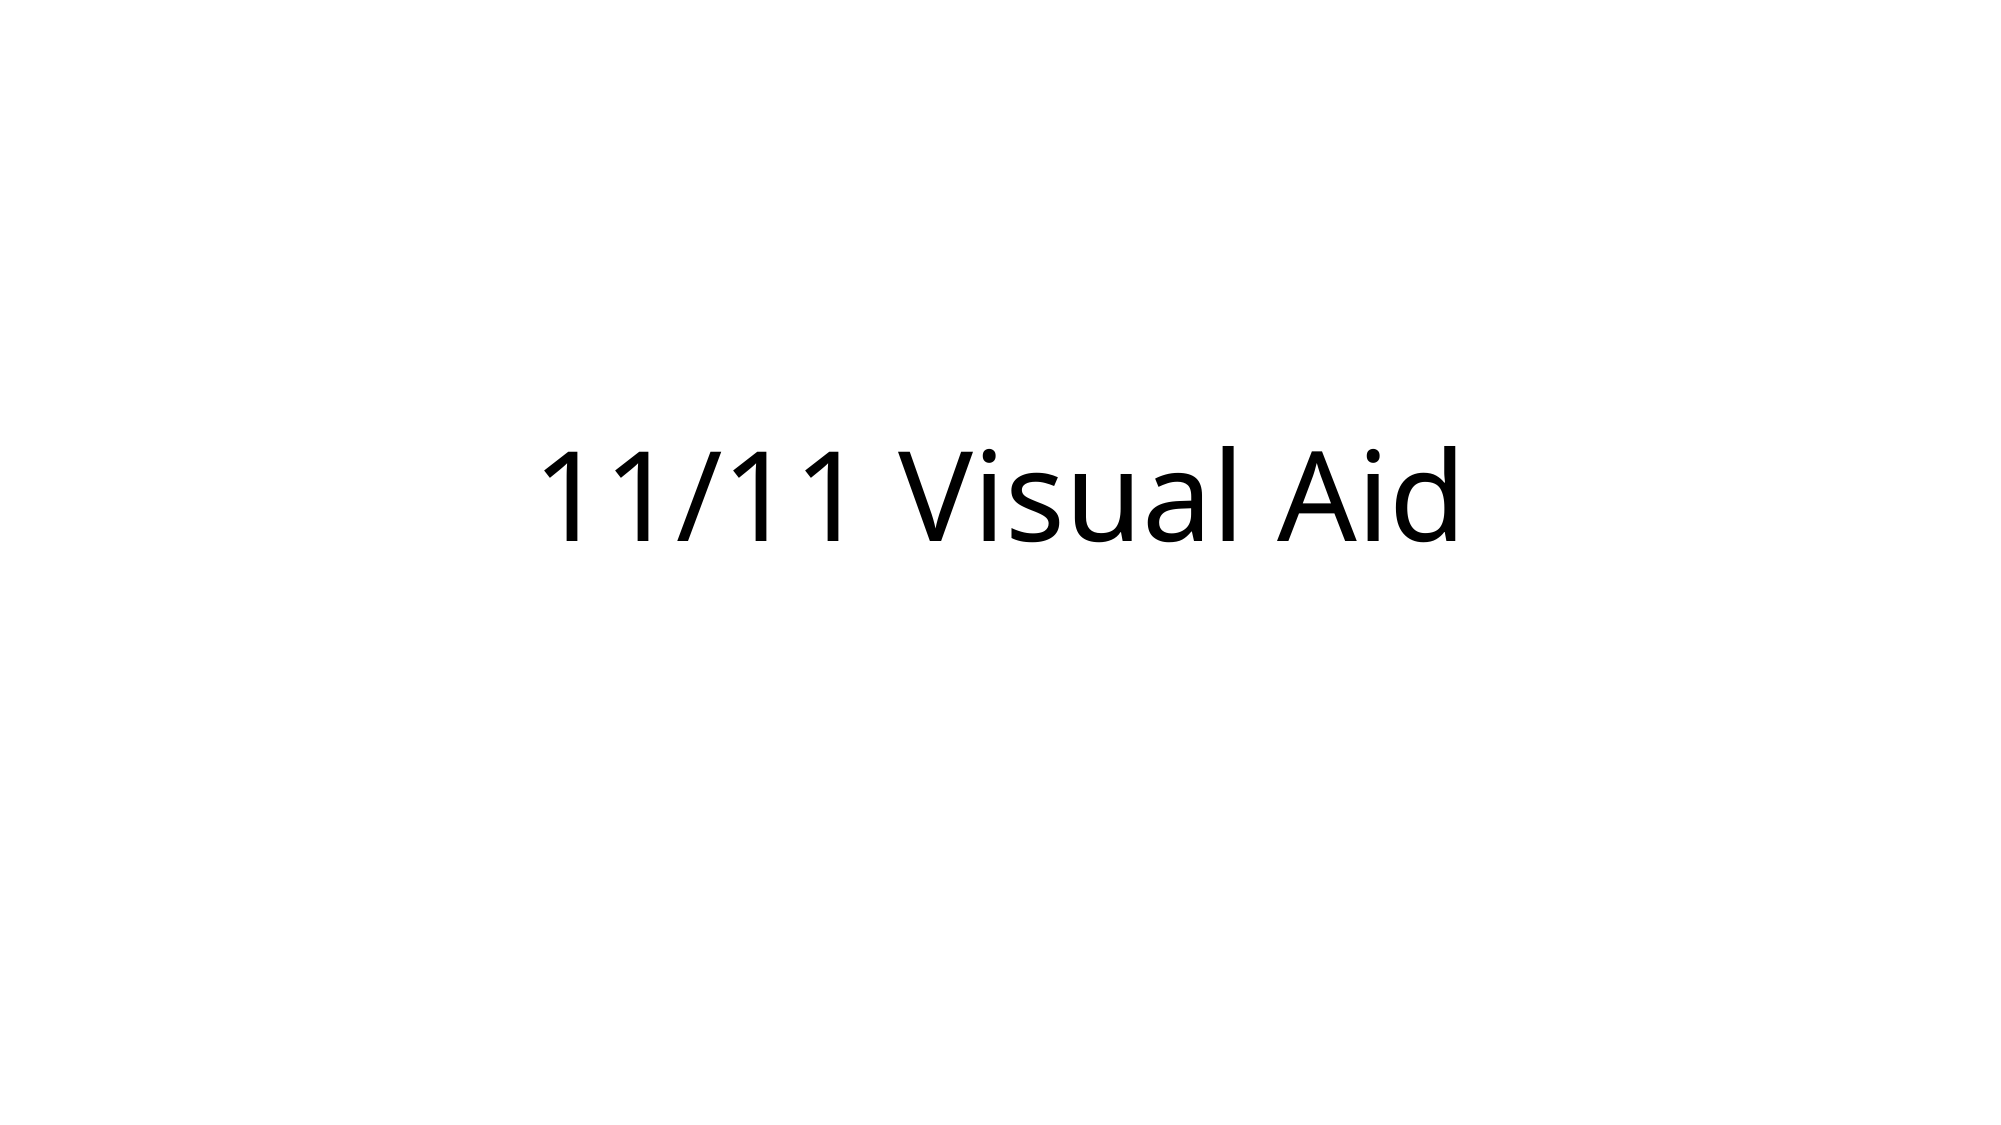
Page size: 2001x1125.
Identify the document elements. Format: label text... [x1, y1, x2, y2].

title 11/11 Visual Aid [249, 184, 1750, 576]
